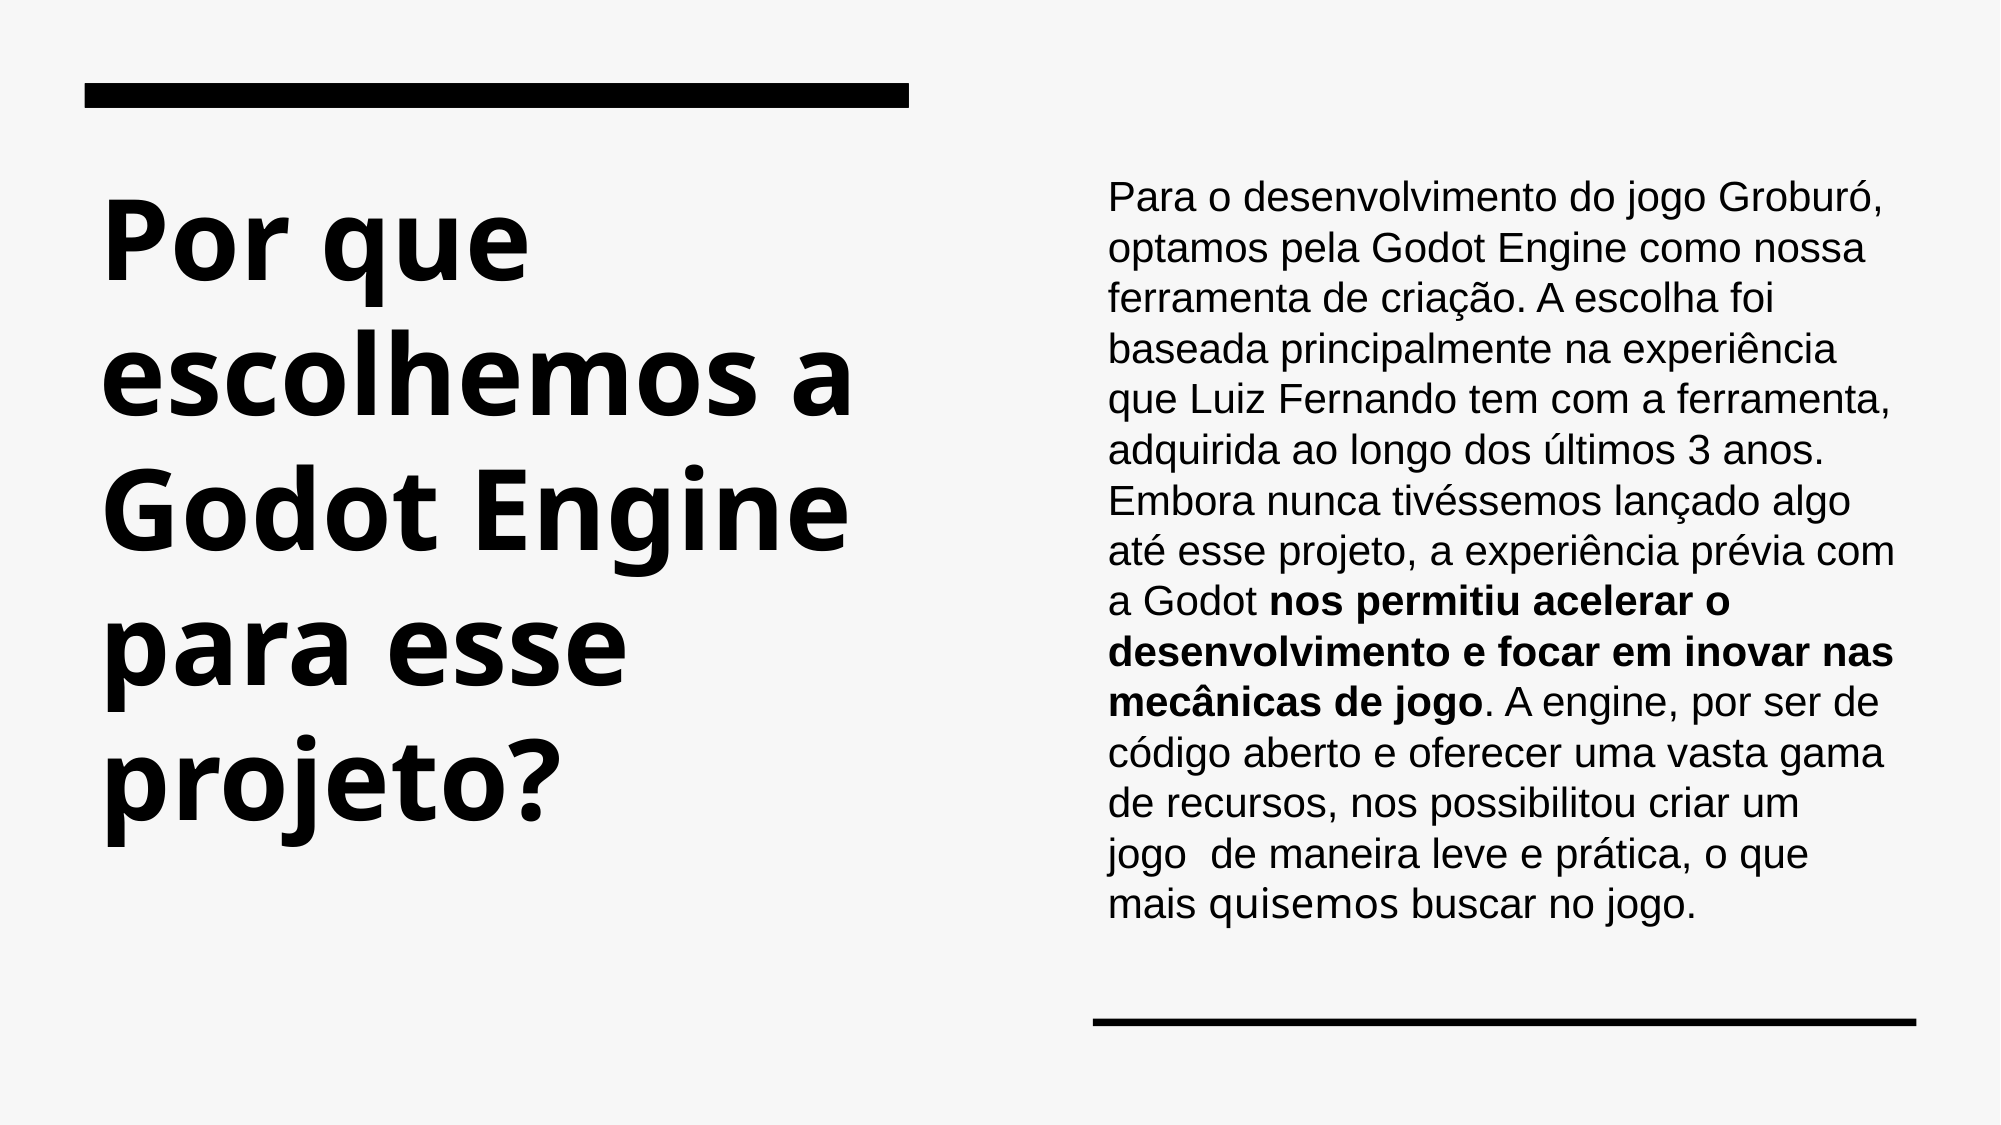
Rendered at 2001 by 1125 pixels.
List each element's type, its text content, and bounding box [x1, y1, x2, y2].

subtitle Para o desenvolvimento do jogo Groburó, optamos pela Godot Engine como nossa ferramenta de criação. A escolha foi baseada principalmente na experiência que Luiz Fernando tem com a ferramenta, adquirida ao longo dos últimos 3 anos. Embora nunca tivéssemos lançado algo até esse projeto, a experiência prévia com a Godot nos permitiu acelerar o desenvolvimento e focar em inovar nas mecânicas de jogo. A engine, por ser de código aberto e oferecer uma vasta gama de recursos, nos possibilitou criar um jogo de maneira leve e prática, o que mais quisemos buscar no jogo. [1092, 162, 1917, 959]
title Por que escolhemos a Godot Engine para esse projeto? [84, 160, 909, 993]
